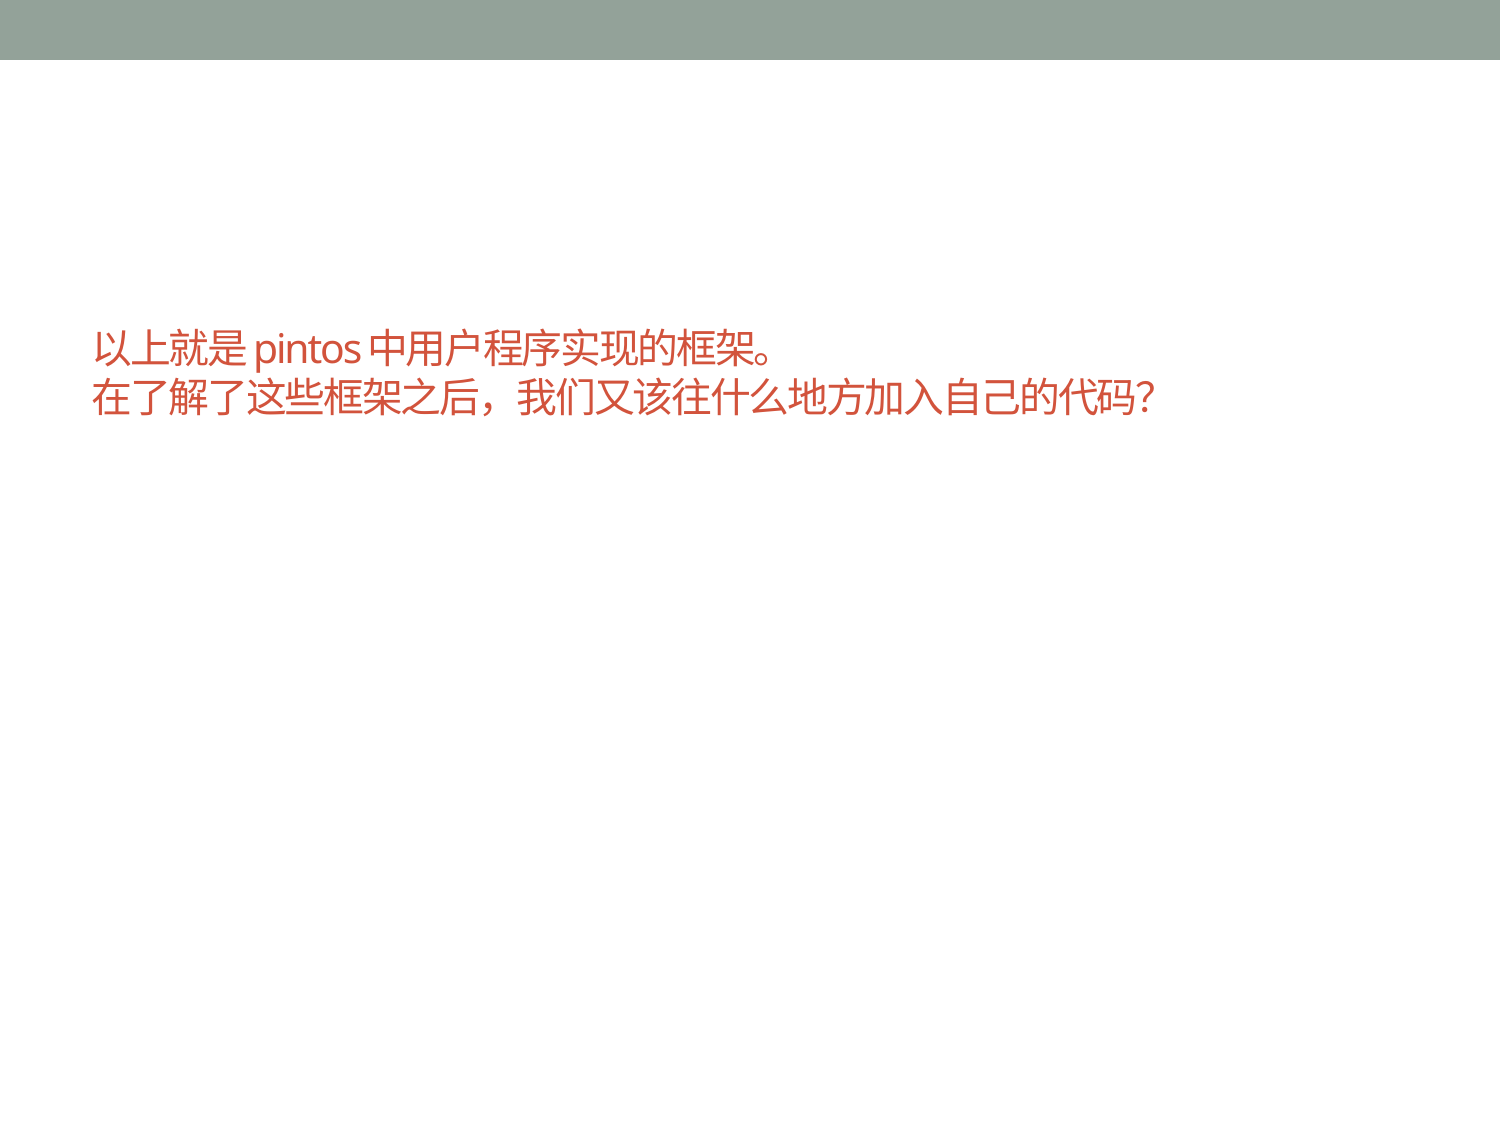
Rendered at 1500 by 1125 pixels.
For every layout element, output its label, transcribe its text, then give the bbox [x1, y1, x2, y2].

title 以上就是pintos中用户程序实现的框架。 在了解了这些框架之后，我们又该往什么地方加入自己的代码？ [76, 314, 1427, 477]
